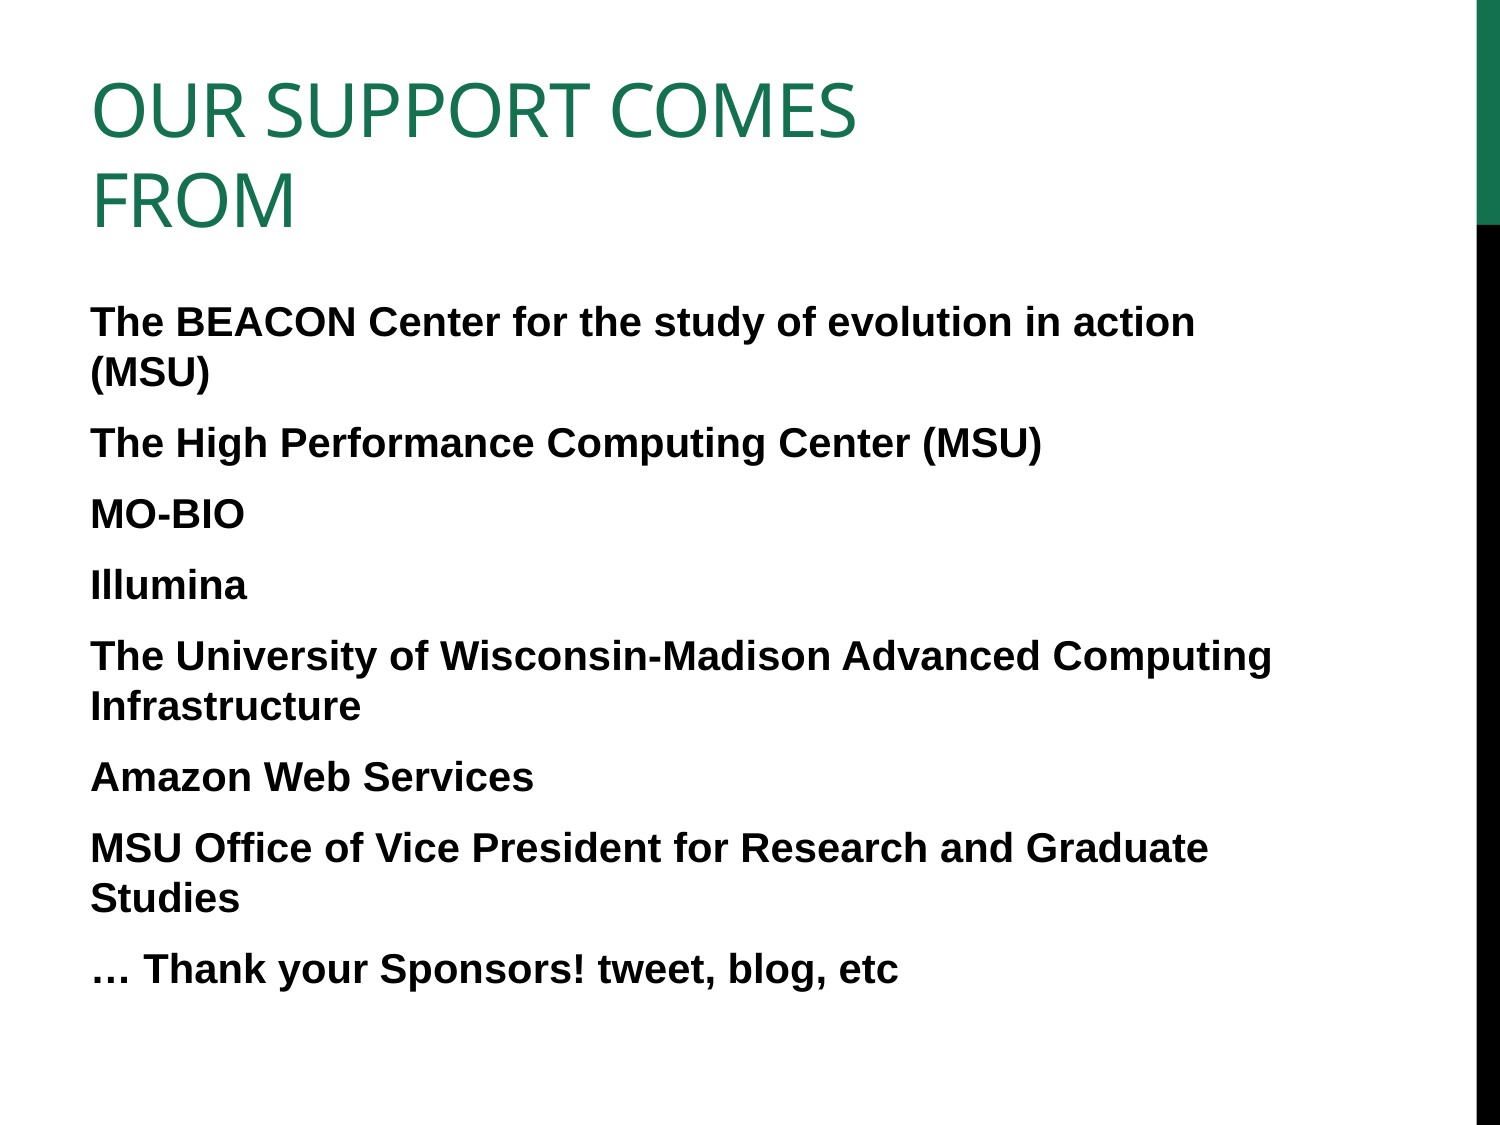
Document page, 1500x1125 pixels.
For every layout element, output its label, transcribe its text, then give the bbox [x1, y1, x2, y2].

list The BEACON Center for the study of evolution in action (MSU) The High Performance Computing Center (MSU) MO-BIO Illumina The University of Wisconsin-Madison Advanced Computing Infrastructure Amazon Web Services MSU Office of Vice President for Research and Graduate Studies … Thank your Sponsors! tweet, blog, etc [75, 287, 1325, 1005]
title Our Support comes from [75, 25, 1025, 250]
